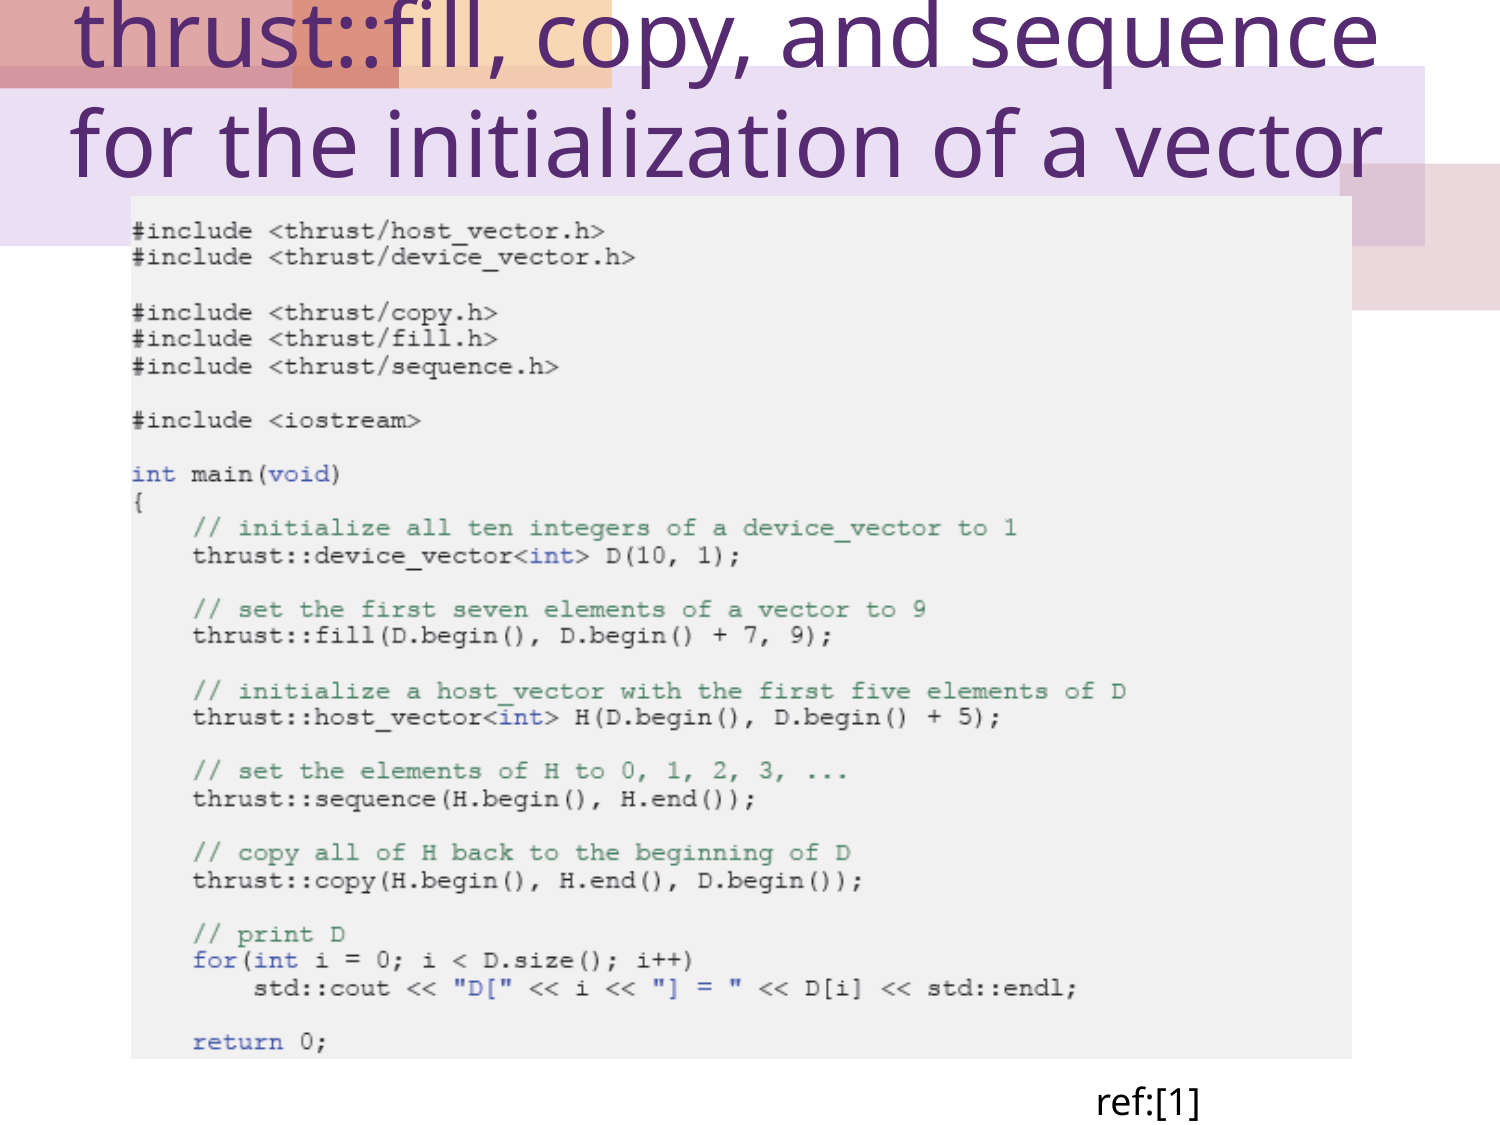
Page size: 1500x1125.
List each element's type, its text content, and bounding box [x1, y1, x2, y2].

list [130, 195, 1352, 1059]
text_box ref:[1] [1080, 1070, 1353, 1125]
title thrust::fill, copy, and sequence for the initialization of a vector [53, 7, 1404, 165]
